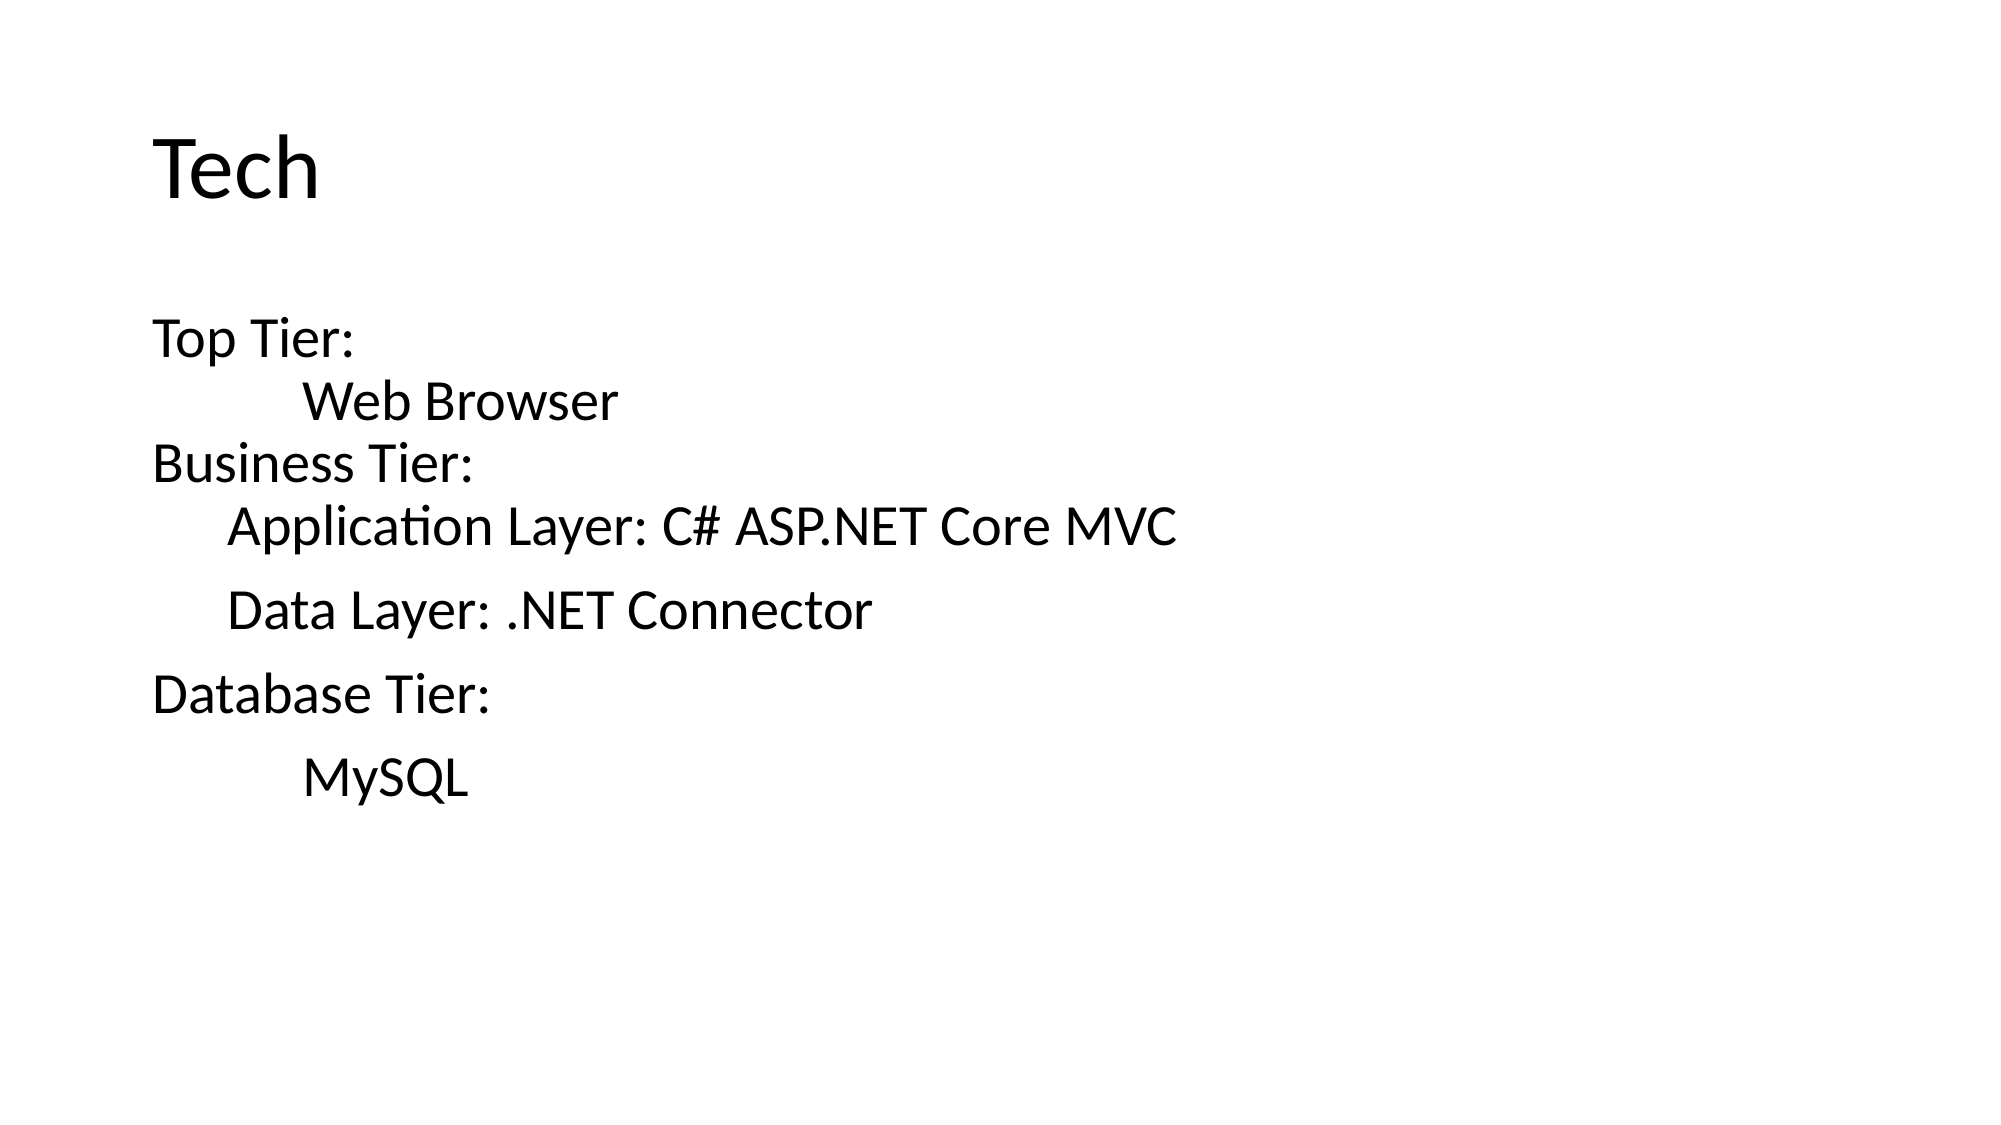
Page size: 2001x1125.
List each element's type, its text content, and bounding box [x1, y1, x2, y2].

list Top Tier: Web Browser Business Tier: Application Layer: C# ASP.NET Core MVC Data Layer: .NET Connector Database Tier: MySQL [137, 299, 1863, 1014]
title Tech [137, 59, 1863, 278]
